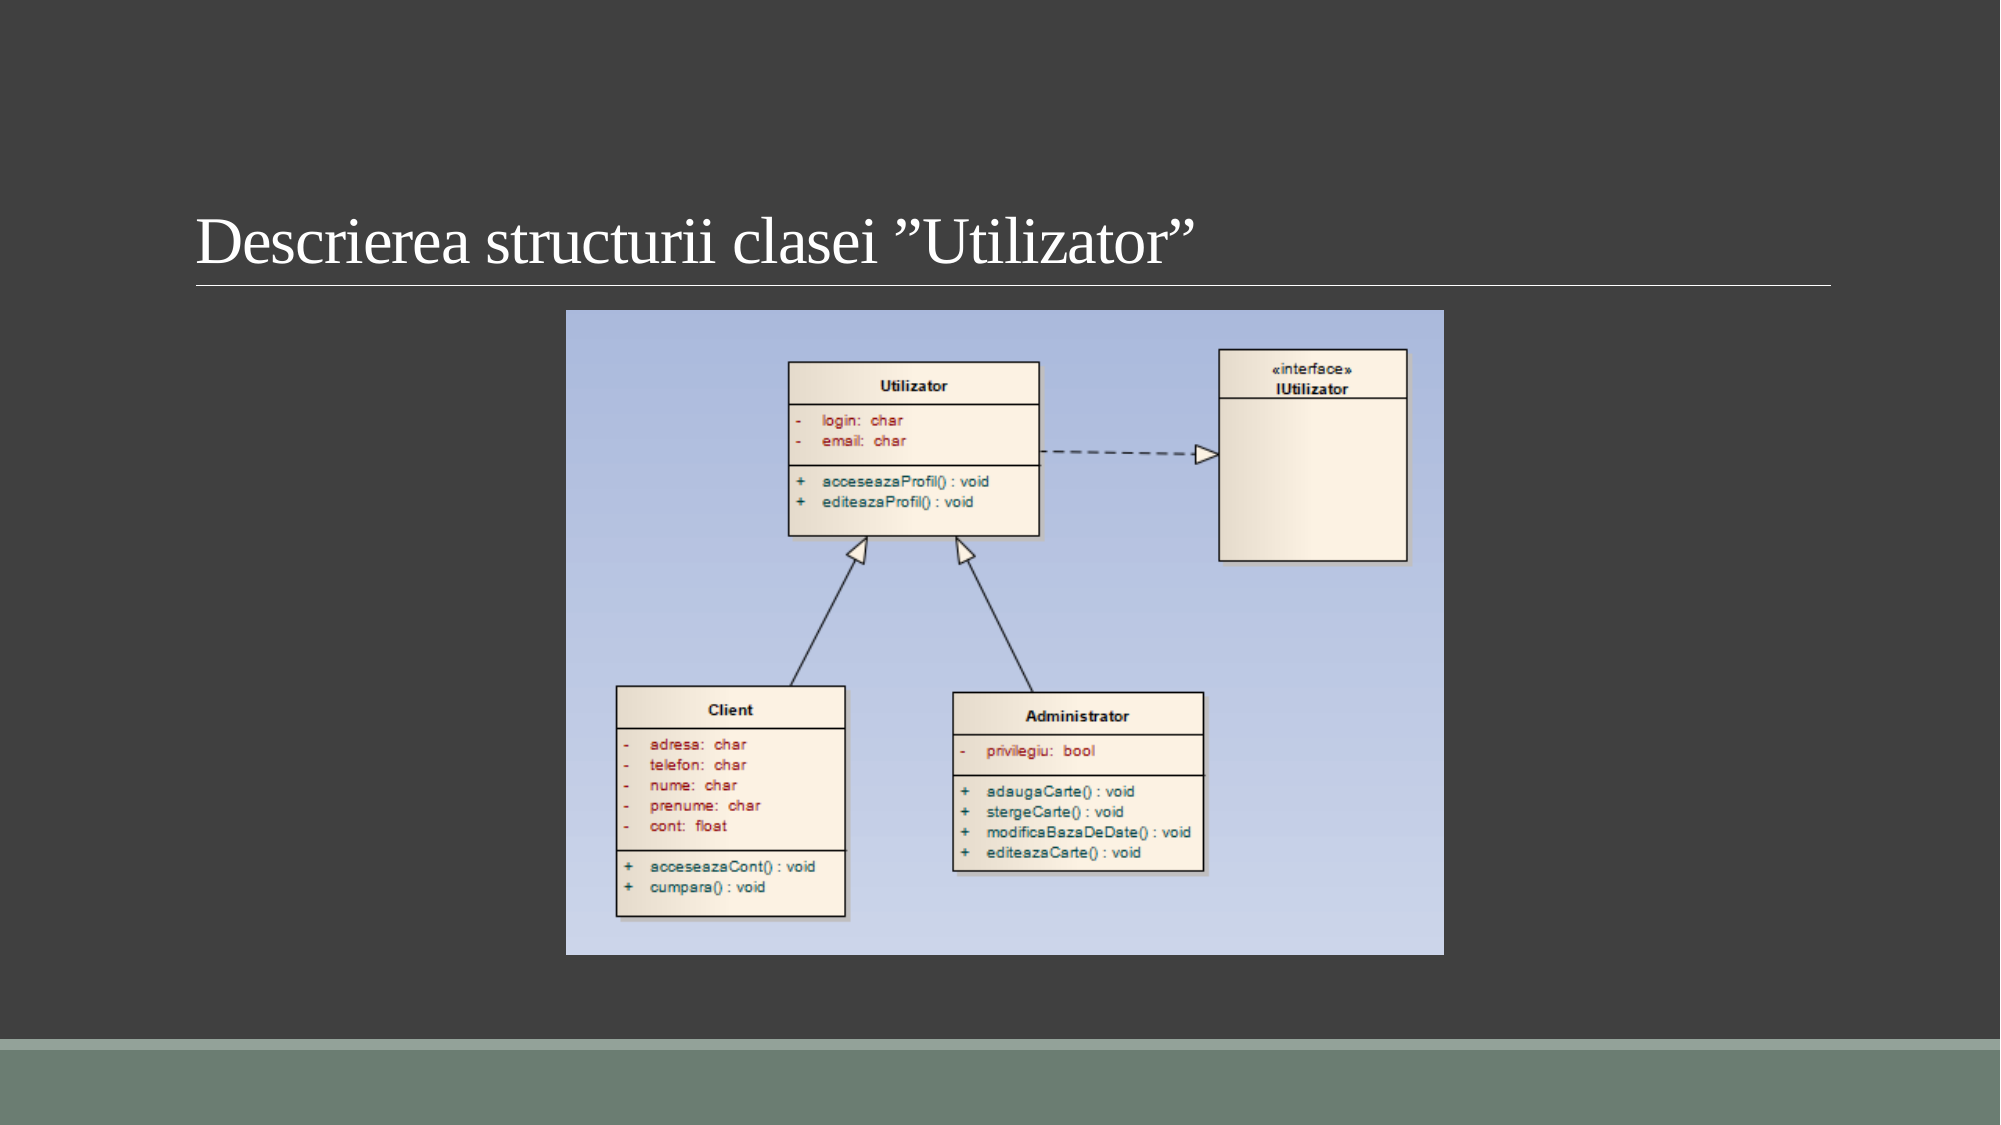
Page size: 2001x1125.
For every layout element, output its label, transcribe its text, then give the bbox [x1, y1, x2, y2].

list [566, 310, 1444, 956]
title Descrierea structurii clasei ”Utilizator” [180, 47, 1830, 285]
